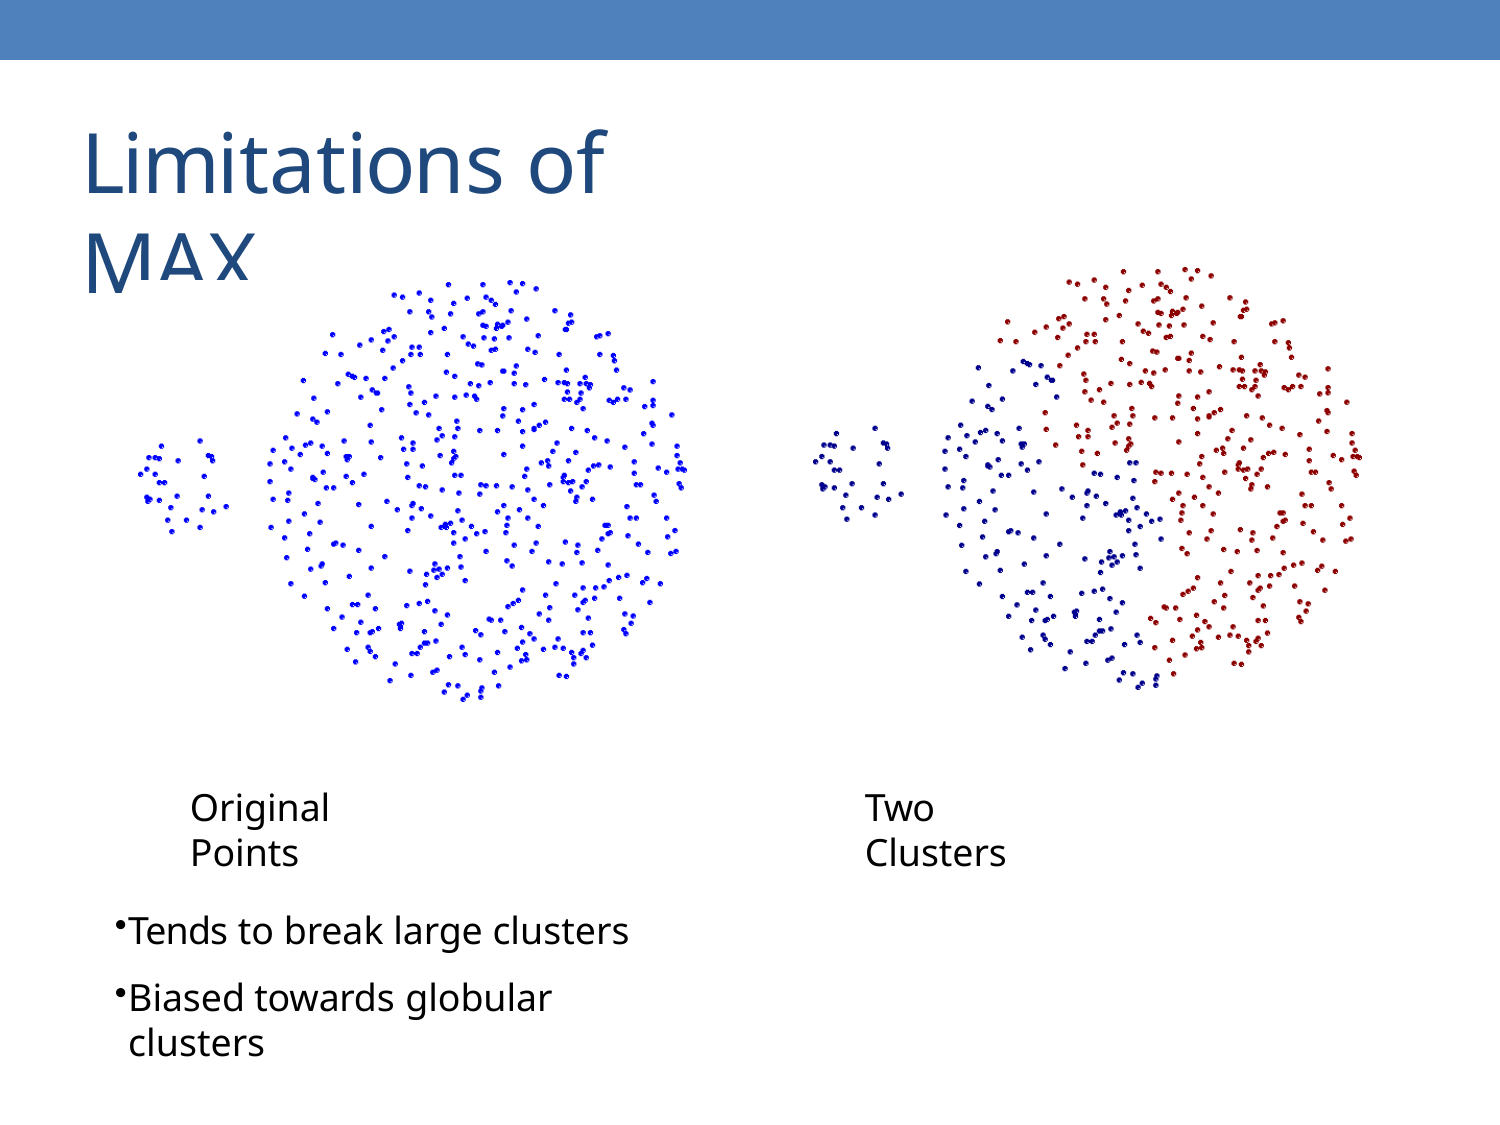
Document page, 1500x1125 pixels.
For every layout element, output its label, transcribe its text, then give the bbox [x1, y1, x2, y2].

picture [813, 267, 1362, 690]
text_box Two Clusters [862, 781, 1084, 874]
text_box Original Points [187, 781, 436, 874]
picture [138, 279, 687, 703]
title Limitations of MAX [79, 108, 744, 311]
text_box Tends to break large clusters Biased towards globular clusters [112, 882, 671, 1065]
